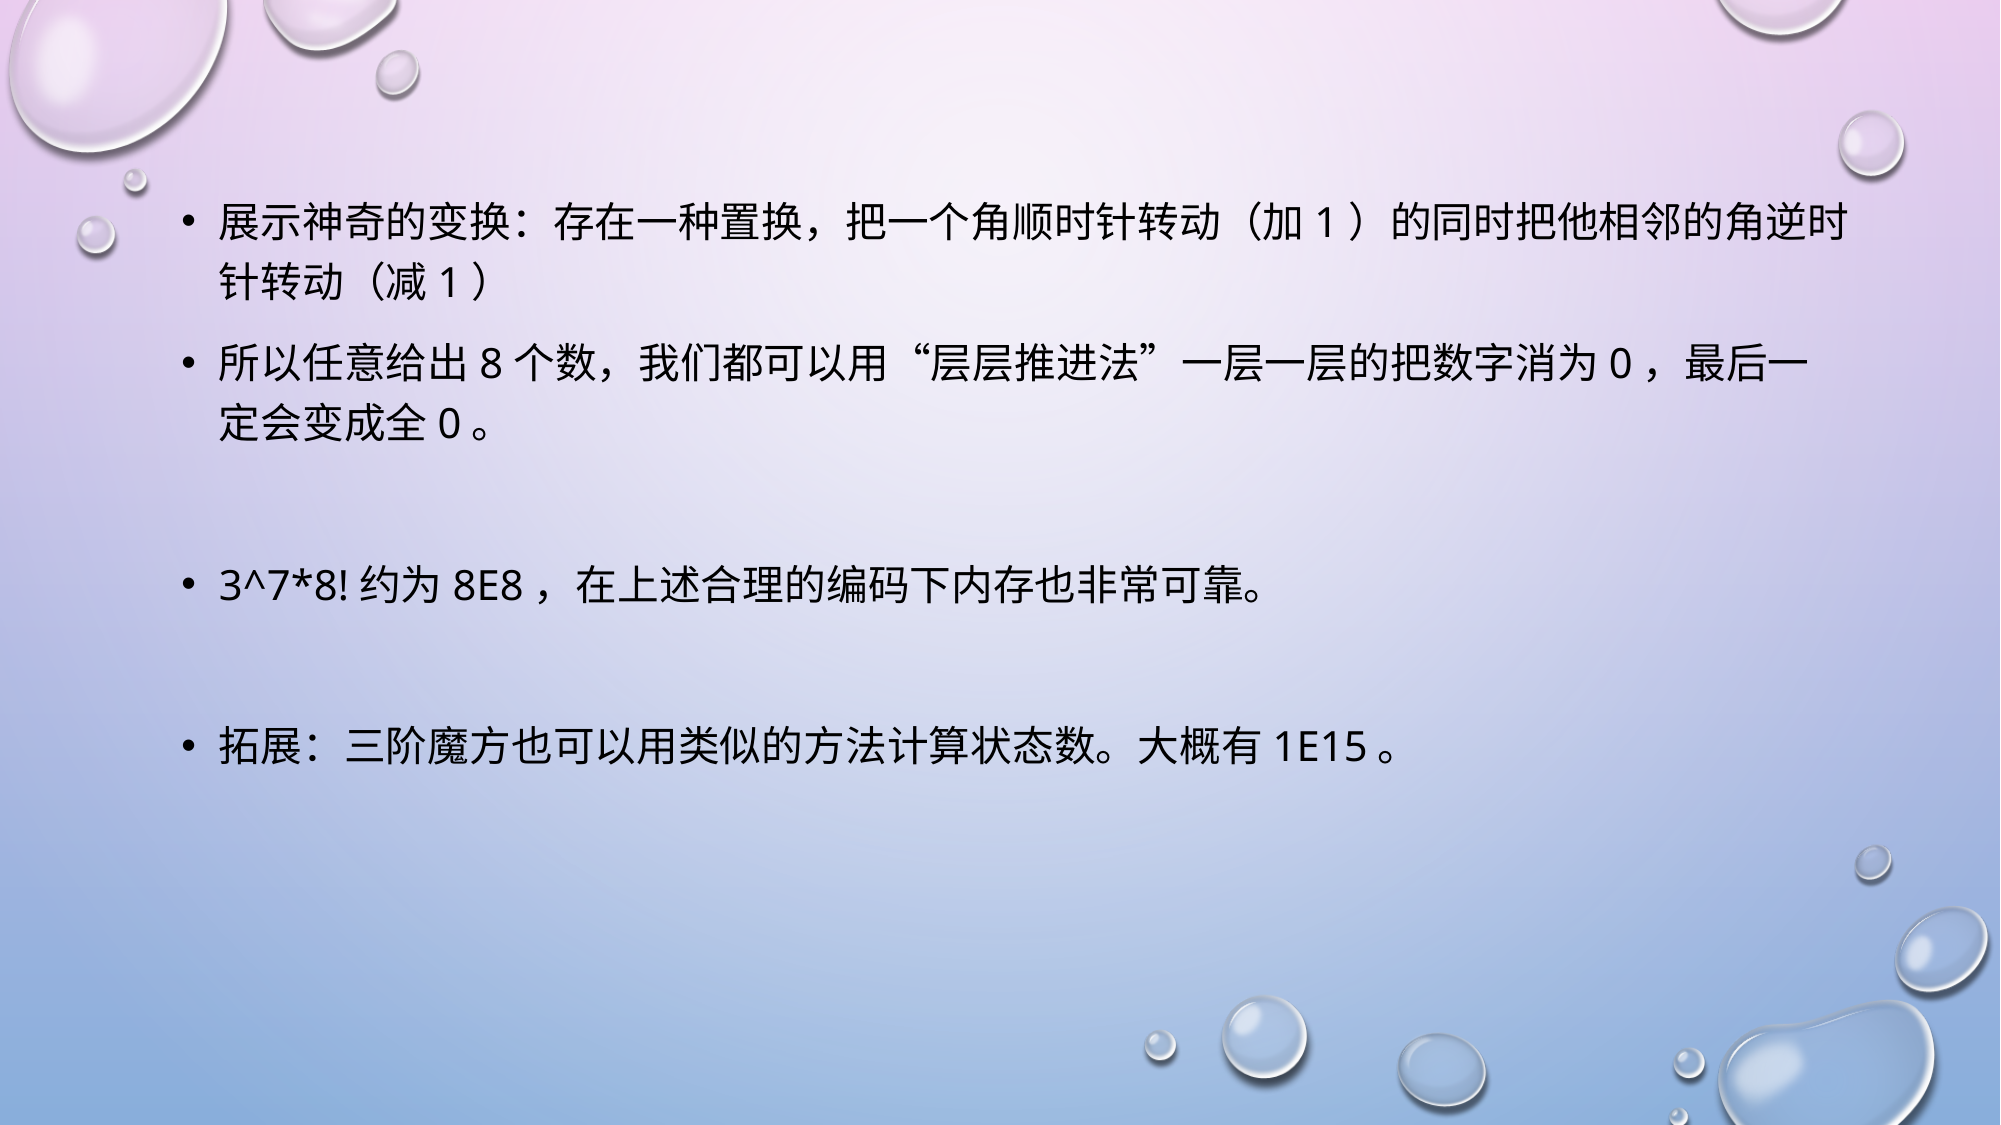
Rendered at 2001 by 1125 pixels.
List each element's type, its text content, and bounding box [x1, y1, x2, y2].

picture [0, 0, 2000, 1125]
list 展示神奇的变换：存在一种置换，把一个角顺时针转动（加1）的同时把他相邻的角逆时针转动（减1） 所以任意给出8个数，我们都可以用“层层推进法”一层一层的把数字消为0，最后一定会变成全0。 3^7*8!约为8e8，在上述合理的编码下内存也非常可靠。 拓展：三阶魔方也可以用类似的方法计算状态数。大概有1e15。 [166, 178, 1867, 954]
